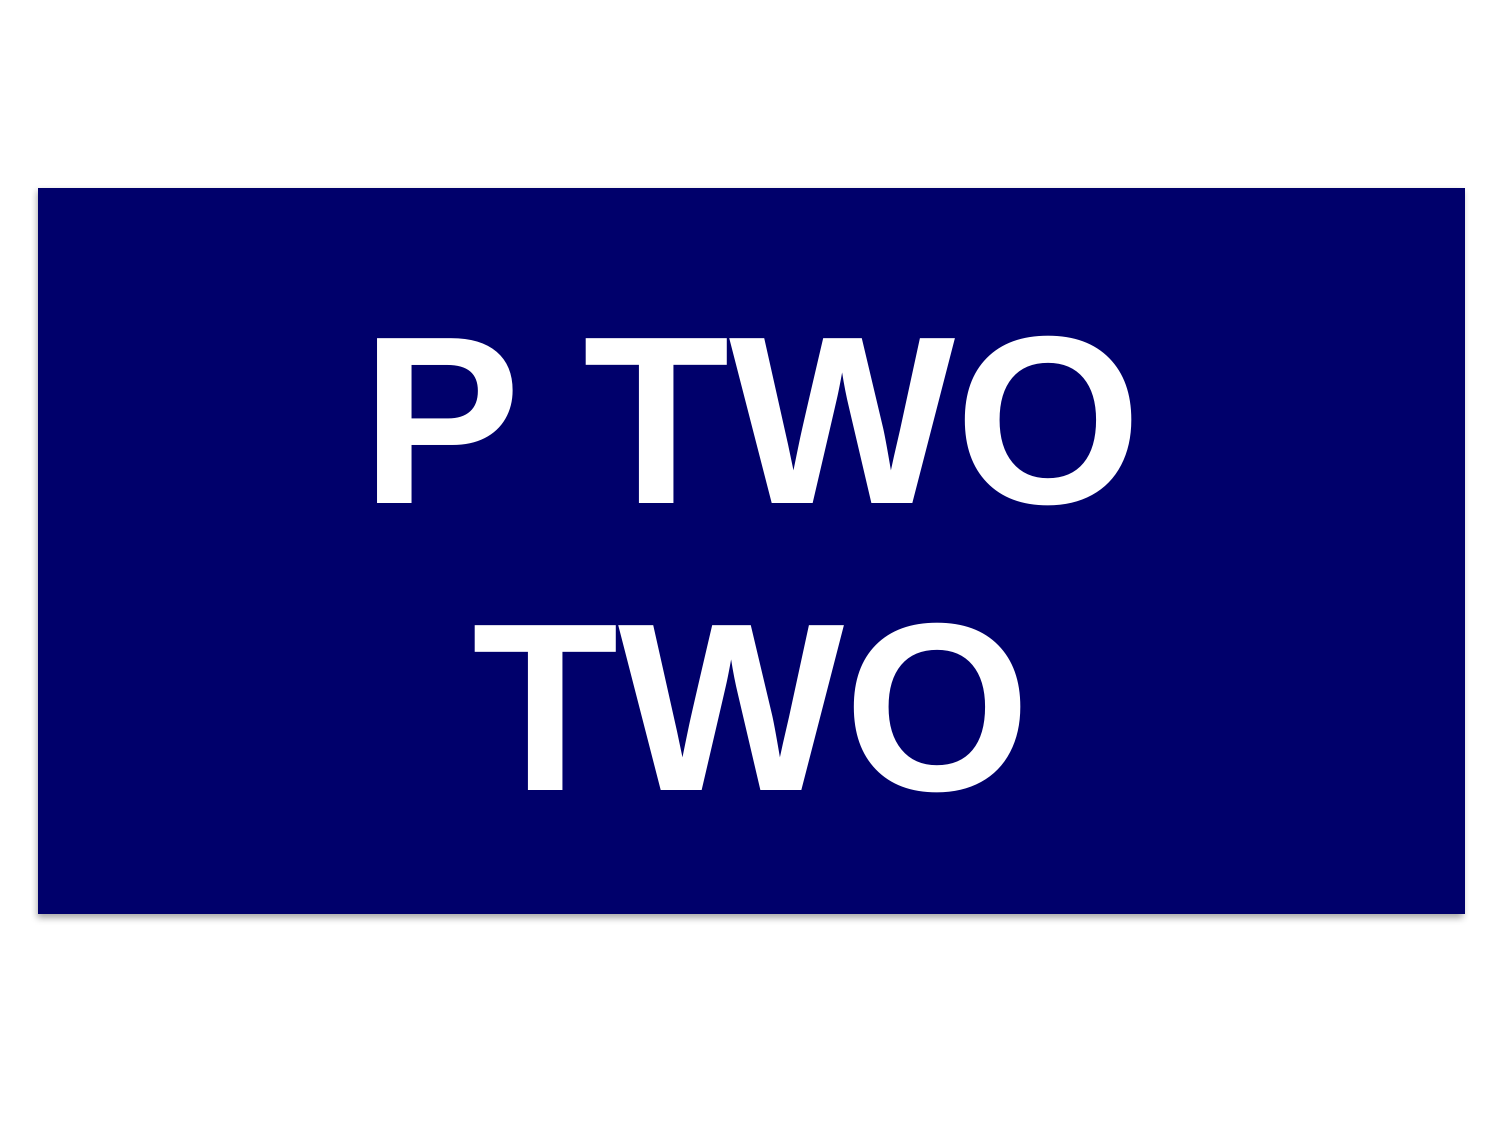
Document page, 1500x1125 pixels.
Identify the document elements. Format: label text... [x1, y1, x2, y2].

text_box P TWO TWO [37, 187, 1466, 915]
